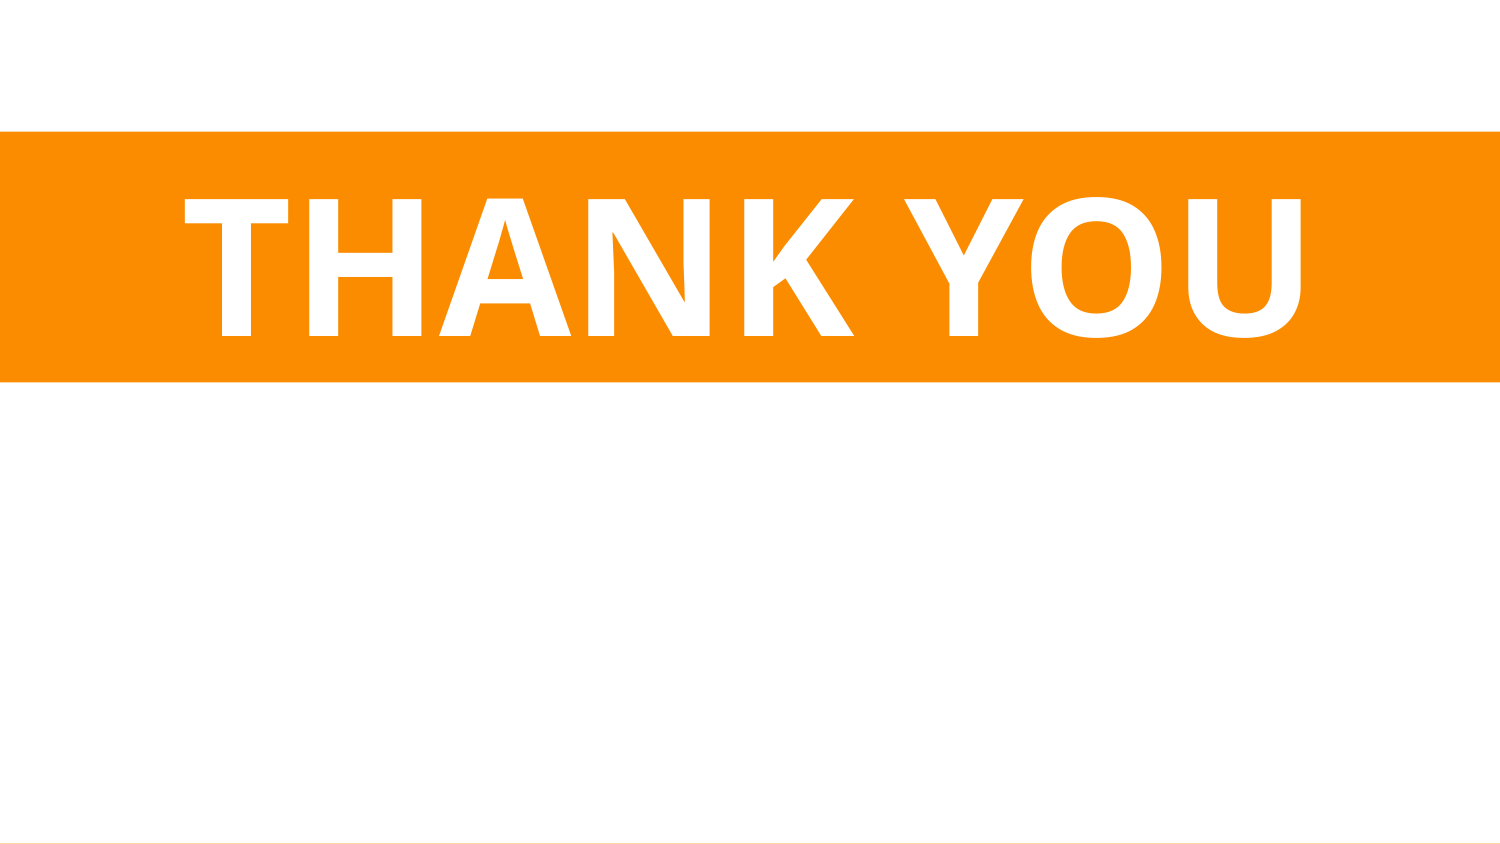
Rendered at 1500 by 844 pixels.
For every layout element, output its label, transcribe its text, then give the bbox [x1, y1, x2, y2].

title THANK YOU [72, 132, 1428, 382]
text_box [0, 0, 1500, 132]
text_box [0, 382, 1500, 844]
